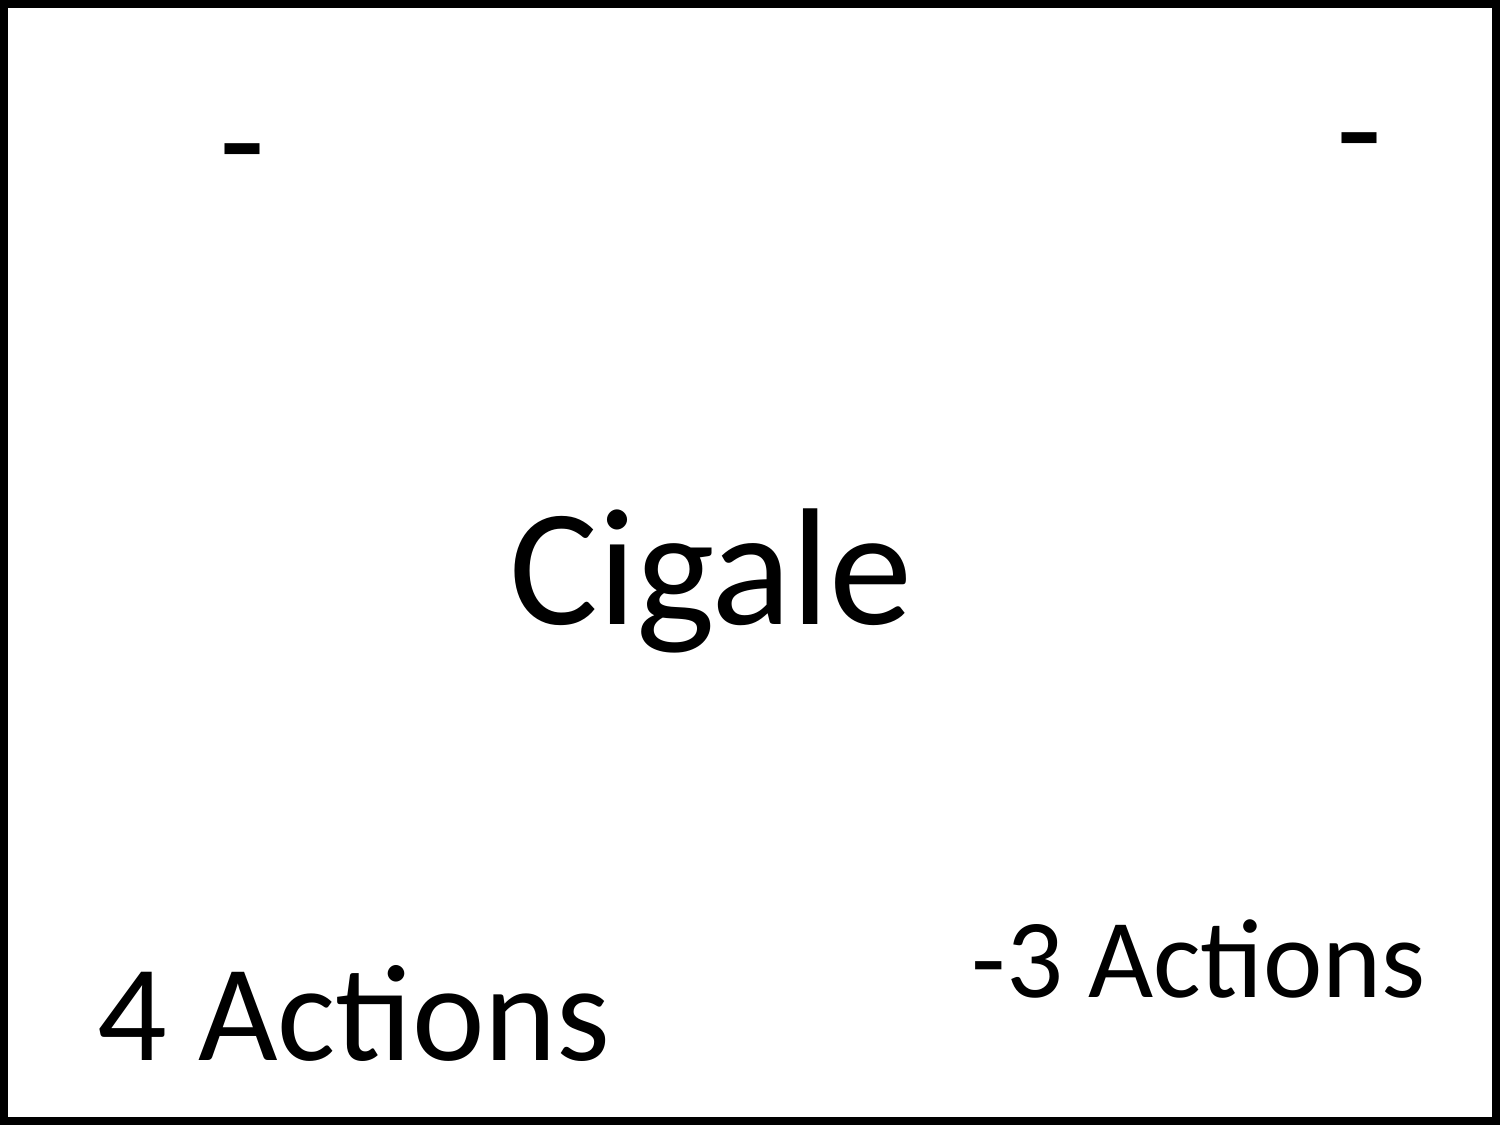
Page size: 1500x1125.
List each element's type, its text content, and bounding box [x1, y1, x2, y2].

text_box - [1247, 67, 1472, 174]
text_box [0, 0, 1500, 1125]
text_box 4 Actions [76, 952, 632, 1059]
title - [53, 54, 432, 209]
text_box [1222, 42, 1447, 149]
text_box -3 Actions [832, 804, 1500, 1100]
subtitle Cigale [312, 450, 1110, 675]
